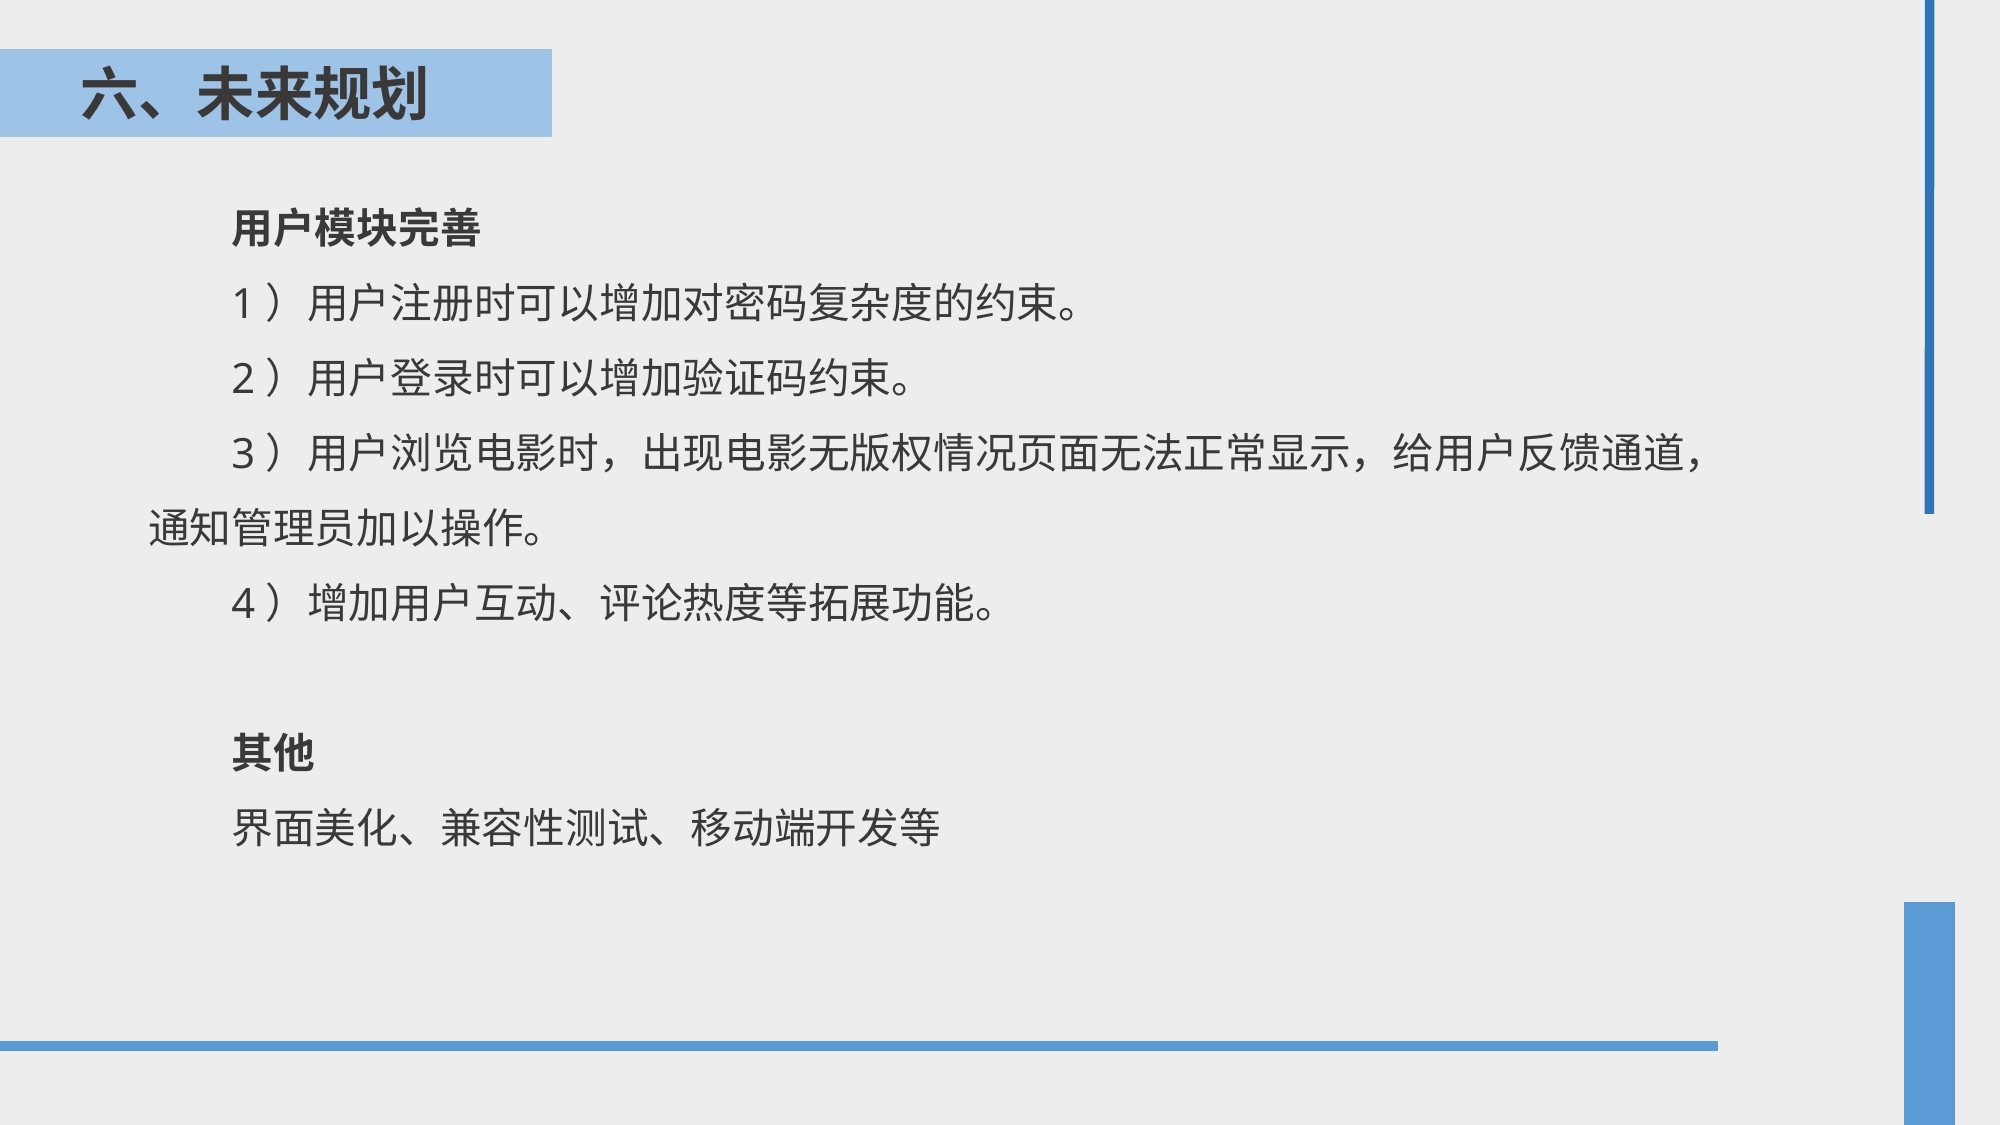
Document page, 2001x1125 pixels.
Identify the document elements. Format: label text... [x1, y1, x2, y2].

text_box 用户模块完善 1）用户注册时可以增加对密码复杂度的约束。 2）用户登录时可以增加验证码约束。 3）用户浏览电影时，出现电影无版权情况页面无法正常显示，给用户反馈通道，通知管理员加以操作。 4）增加用户互动、评论热度等拓展功能。 其他 界面美化、兼容性测试、移动端开发等 [133, 169, 1761, 860]
text_box 六、未来规划 [65, 50, 487, 135]
text_box [0, 49, 552, 137]
text_box [1904, 902, 1955, 1125]
